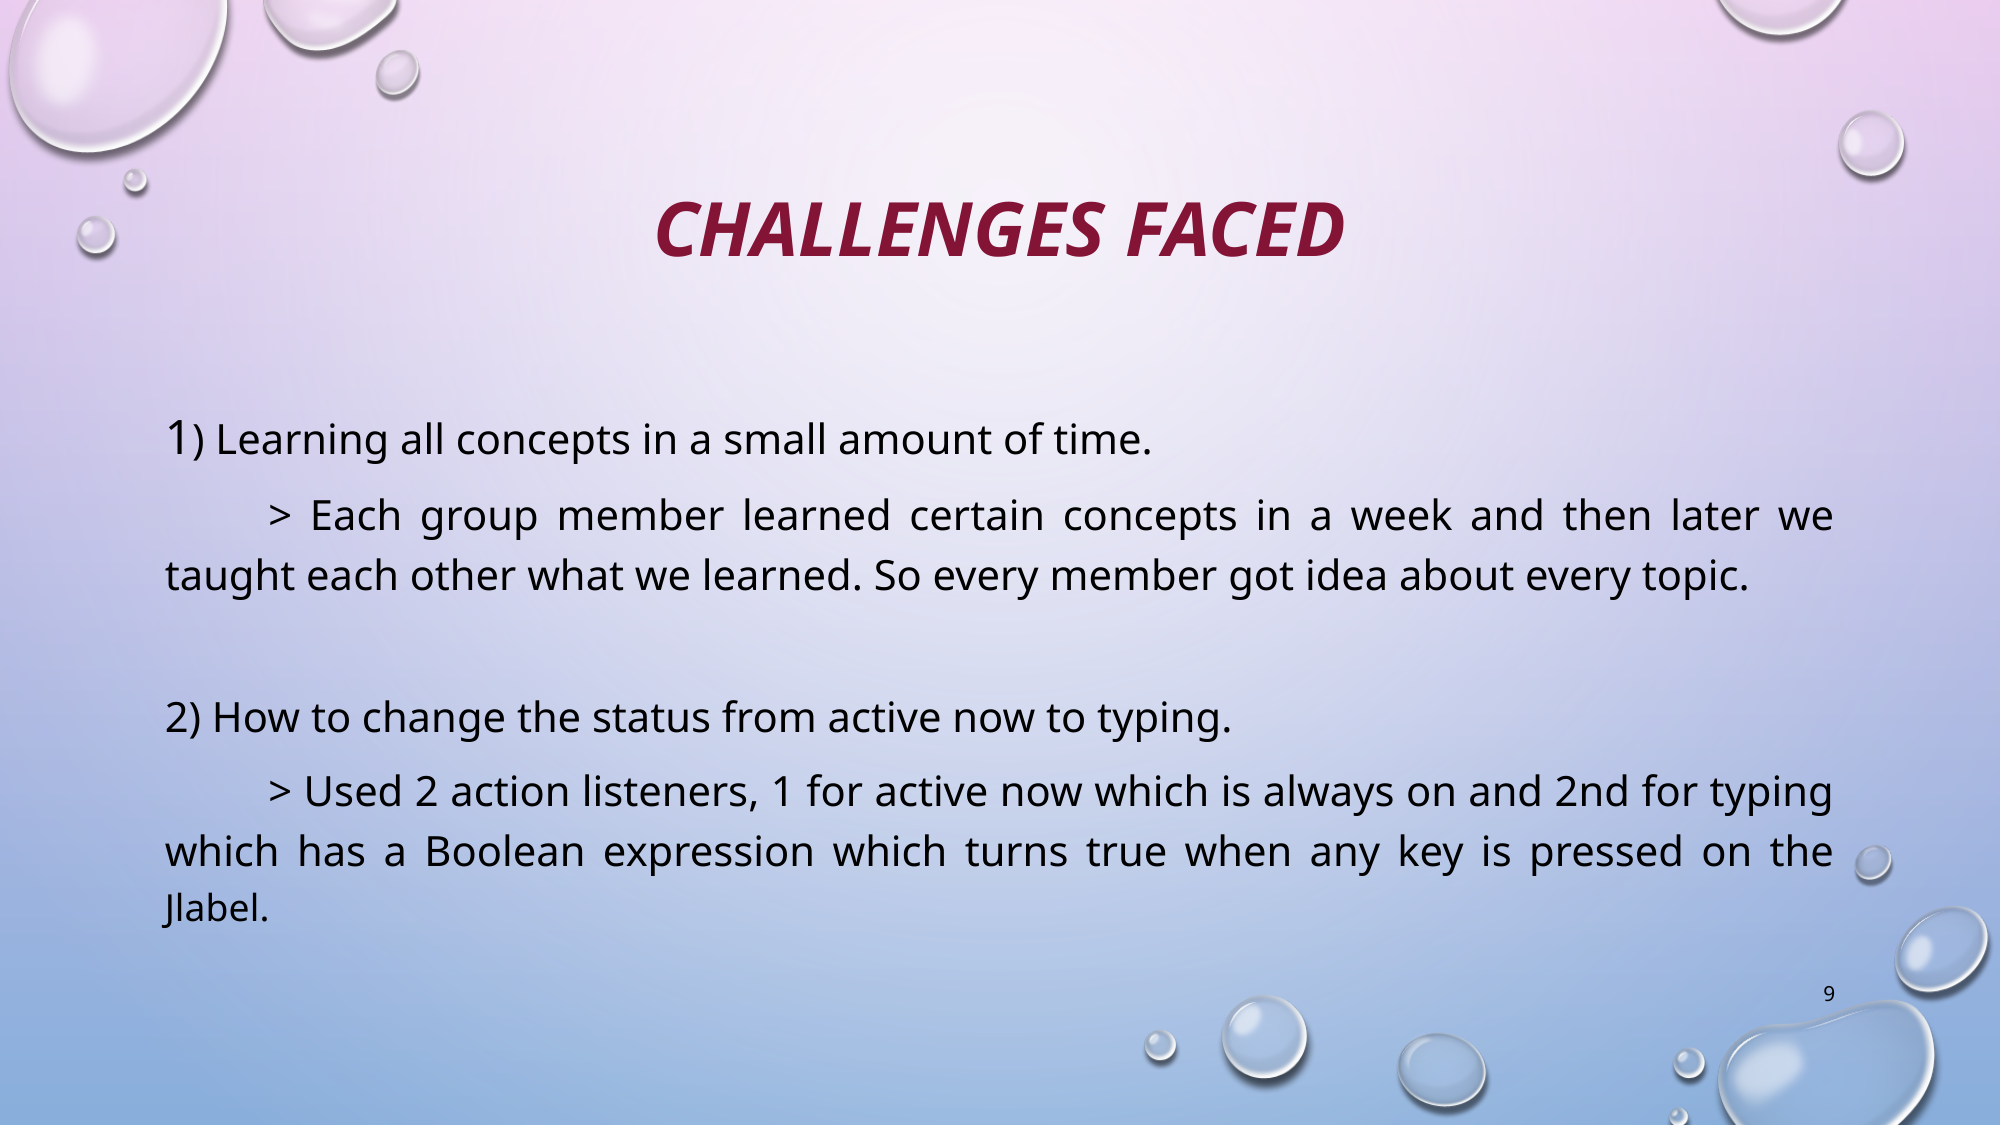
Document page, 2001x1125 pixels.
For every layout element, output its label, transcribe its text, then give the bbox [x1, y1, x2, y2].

list 1) Learning all concepts in a small amount of time. > Each group member learned certain concepts in a week and then later we taught each other what we learned. So every member got idea about every topic. 2) How to change the status from active now to typing. > Used 2 action listeners, 1 for active now which is always on and 2nd for typing which has a Boolean expression which turns true when any key is pressed on the Jlabel. [149, 388, 1850, 950]
title Challenges Faced [149, 101, 1851, 364]
picture [0, 0, 2000, 1125]
slide_number 9 [1724, 965, 1851, 1025]
